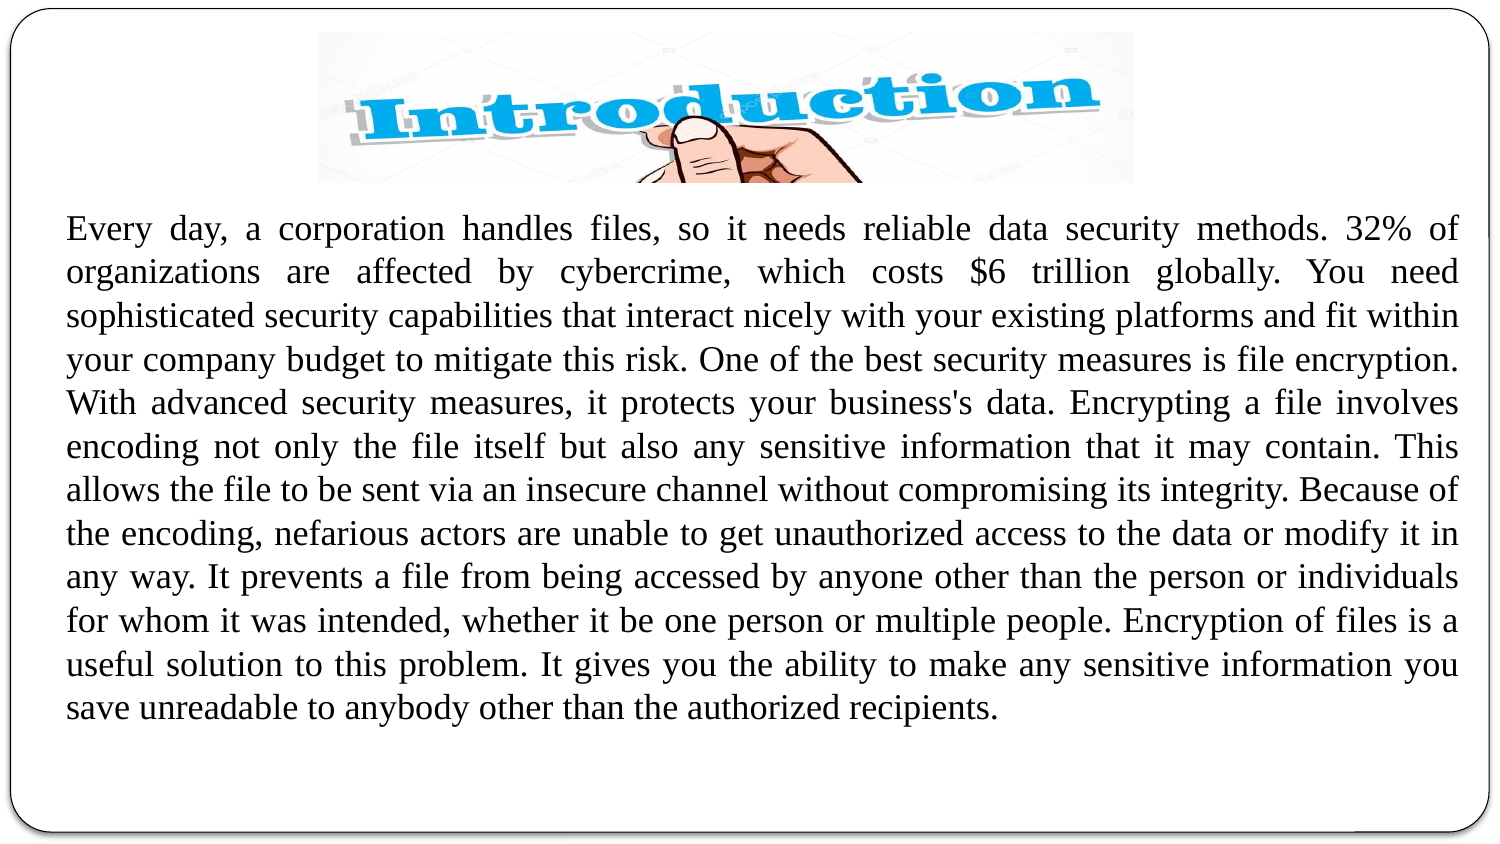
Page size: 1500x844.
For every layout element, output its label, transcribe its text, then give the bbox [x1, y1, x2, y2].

list Every day, a corporation handles files, so it needs reliable data security methods. 32% of organizations are affected by cybercrime, which costs $6 trillion globally. You need sophisticated security capabilities that interact nicely with your existing platforms and fit within your company budget to mitigate this risk. One of the best security measures is file encryption. With advanced security measures, it protects your business's data. Encrypting a file involves encoding not only the file itself but also any sensitive information that it may contain. This allows the file to be sent via an insecure channel without compromising its integrity. Because of the encoding, nefarious actors are unable to get unauthorized access to the data or modify it in any way. It prevents a file from being accessed by anyone other than the person or individuals for whom it was intended, whether it be one person or multiple people. Encryption of files is a useful solution to this problem. It gives you the ability to make any sensitive information you save unreadable to anybody other than the authorized recipients. [51, 189, 1475, 750]
picture [317, 32, 1135, 183]
